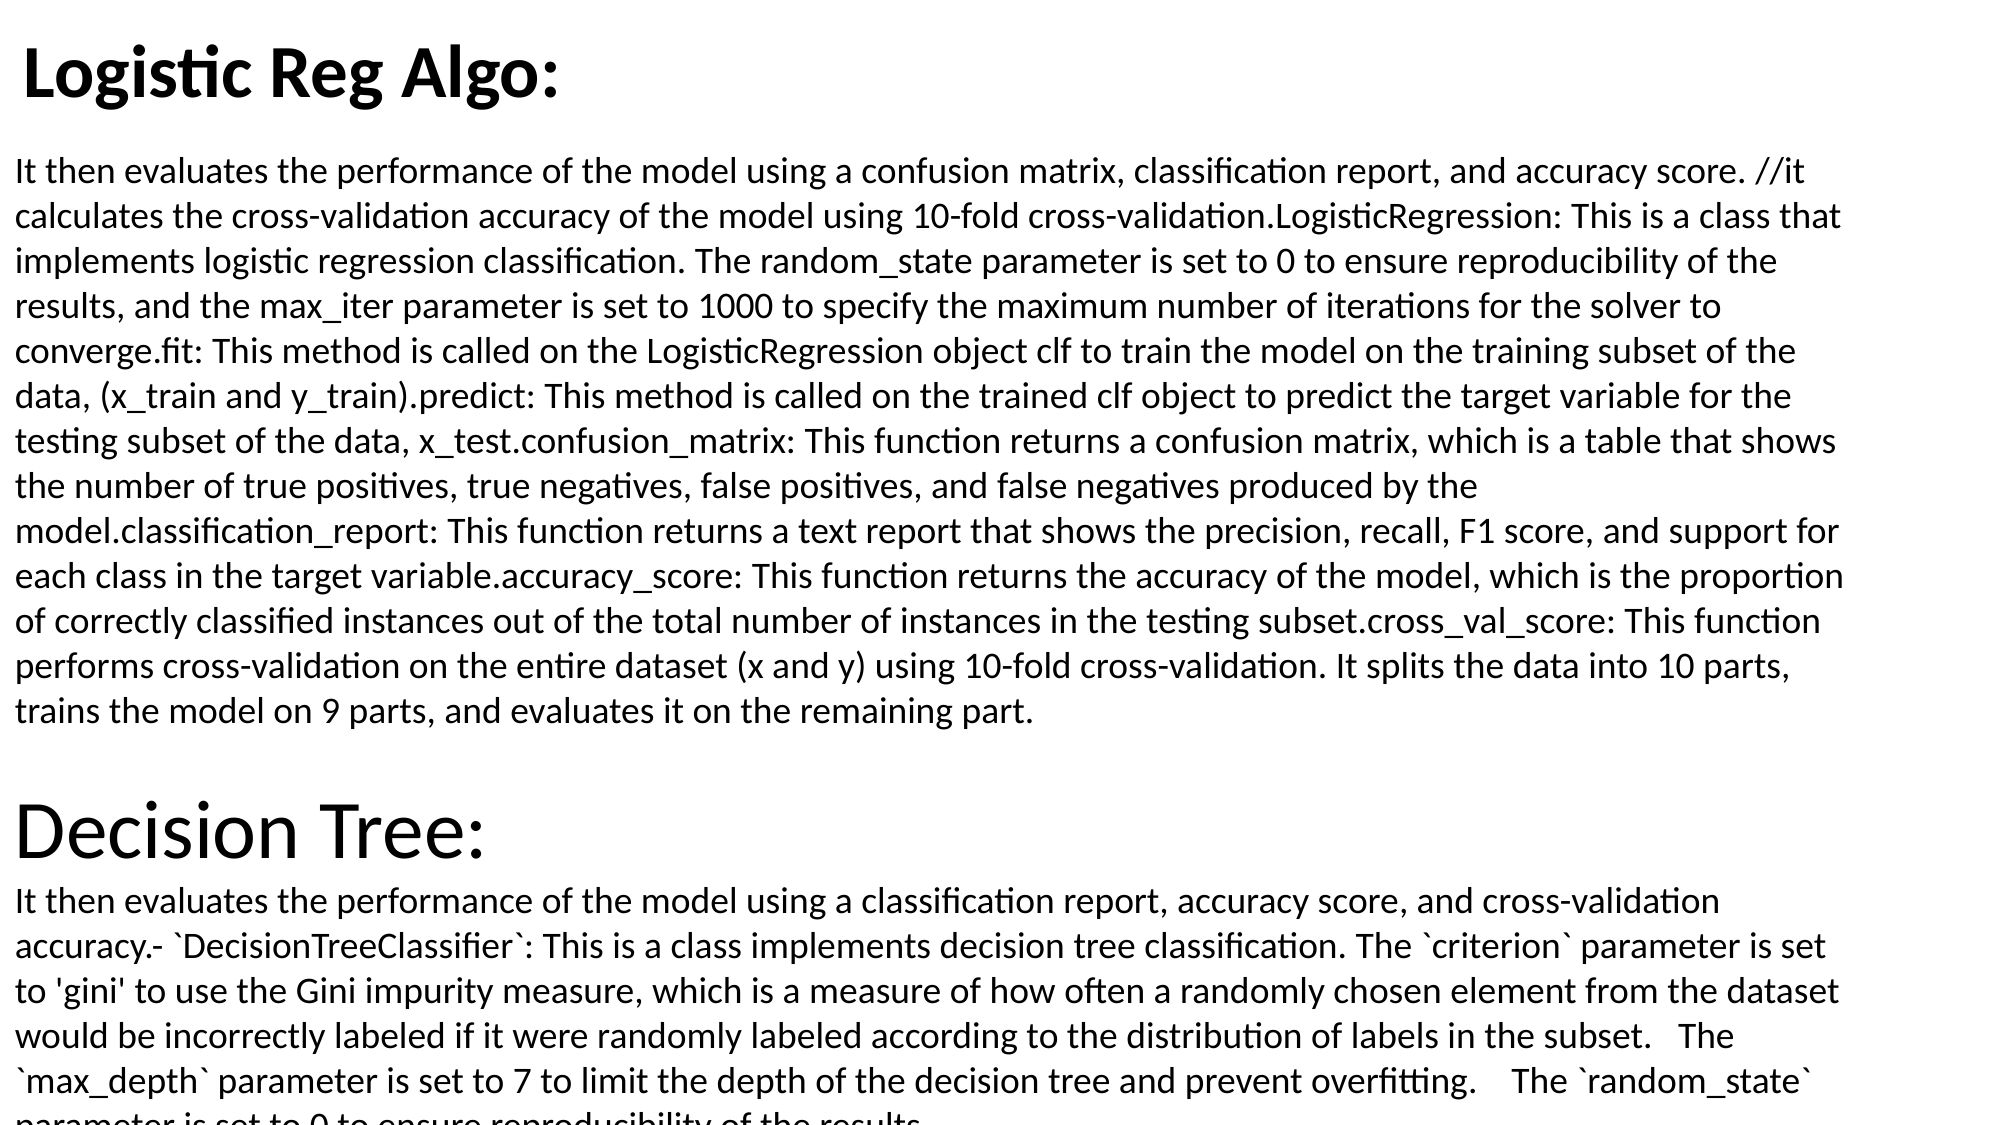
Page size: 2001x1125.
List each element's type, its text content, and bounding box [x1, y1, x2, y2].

text_box It then evaluates the performance of the model using a confusion matrix, classification report, and accuracy score. //it calculates the cross-validation accuracy of the model using 10-fold cross-validation.LogisticRegression: This is a class that implements logistic regression classification. The random_state parameter is set to 0 to ensure reproducibility of the results, and the max_iter parameter is set to 1000 to specify the maximum number of iterations for the solver to converge.fit: This method is called on the LogisticRegression object clf to train the model on the training subset of the data, (x_train and y_train).predict: This method is called on the trained clf object to predict the target variable for the testing subset of the data, x_test.confusion_matrix: This function returns a confusion matrix, which is a table that shows the number of true positives, true negatives, false positives, and false negatives produced by the model.classification_report: This function returns a text report that shows the precision, recall, F1 score, and support for each class in the target variable.accuracy_score: This function returns the accuracy of the model, which is the proportion of correctly classified instances out of the total number of instances in the testing subset.cross_val_score: This function performs cross-validation on the entire dataset (x and y) using 10-fold cross-validation. It splits the data into 10 parts, trains the model on 9 parts, and evaluates it on the remaining part. Decision Tree: It then evaluates the performance of the model using a classification report, accuracy score, and cross-validation accuracy.- `DecisionTreeClassifier`: This is a class implements decision tree classification. The `criterion` parameter is set to 'gini' to use the Gini impurity measure, which is a measure of how often a randomly chosen element from the dataset would be incorrectly labeled if it were randomly labeled according to the distribution of labels in the subset. The `max_depth` parameter is set to 7 to limit the depth of the decision tree and prevent overfitting. The `random_state` parameter is set to 0 to ensure reproducibility of the results [0, 138, 1881, 1125]
text_box Logistic Reg Algo: [9, 15, 1080, 121]
